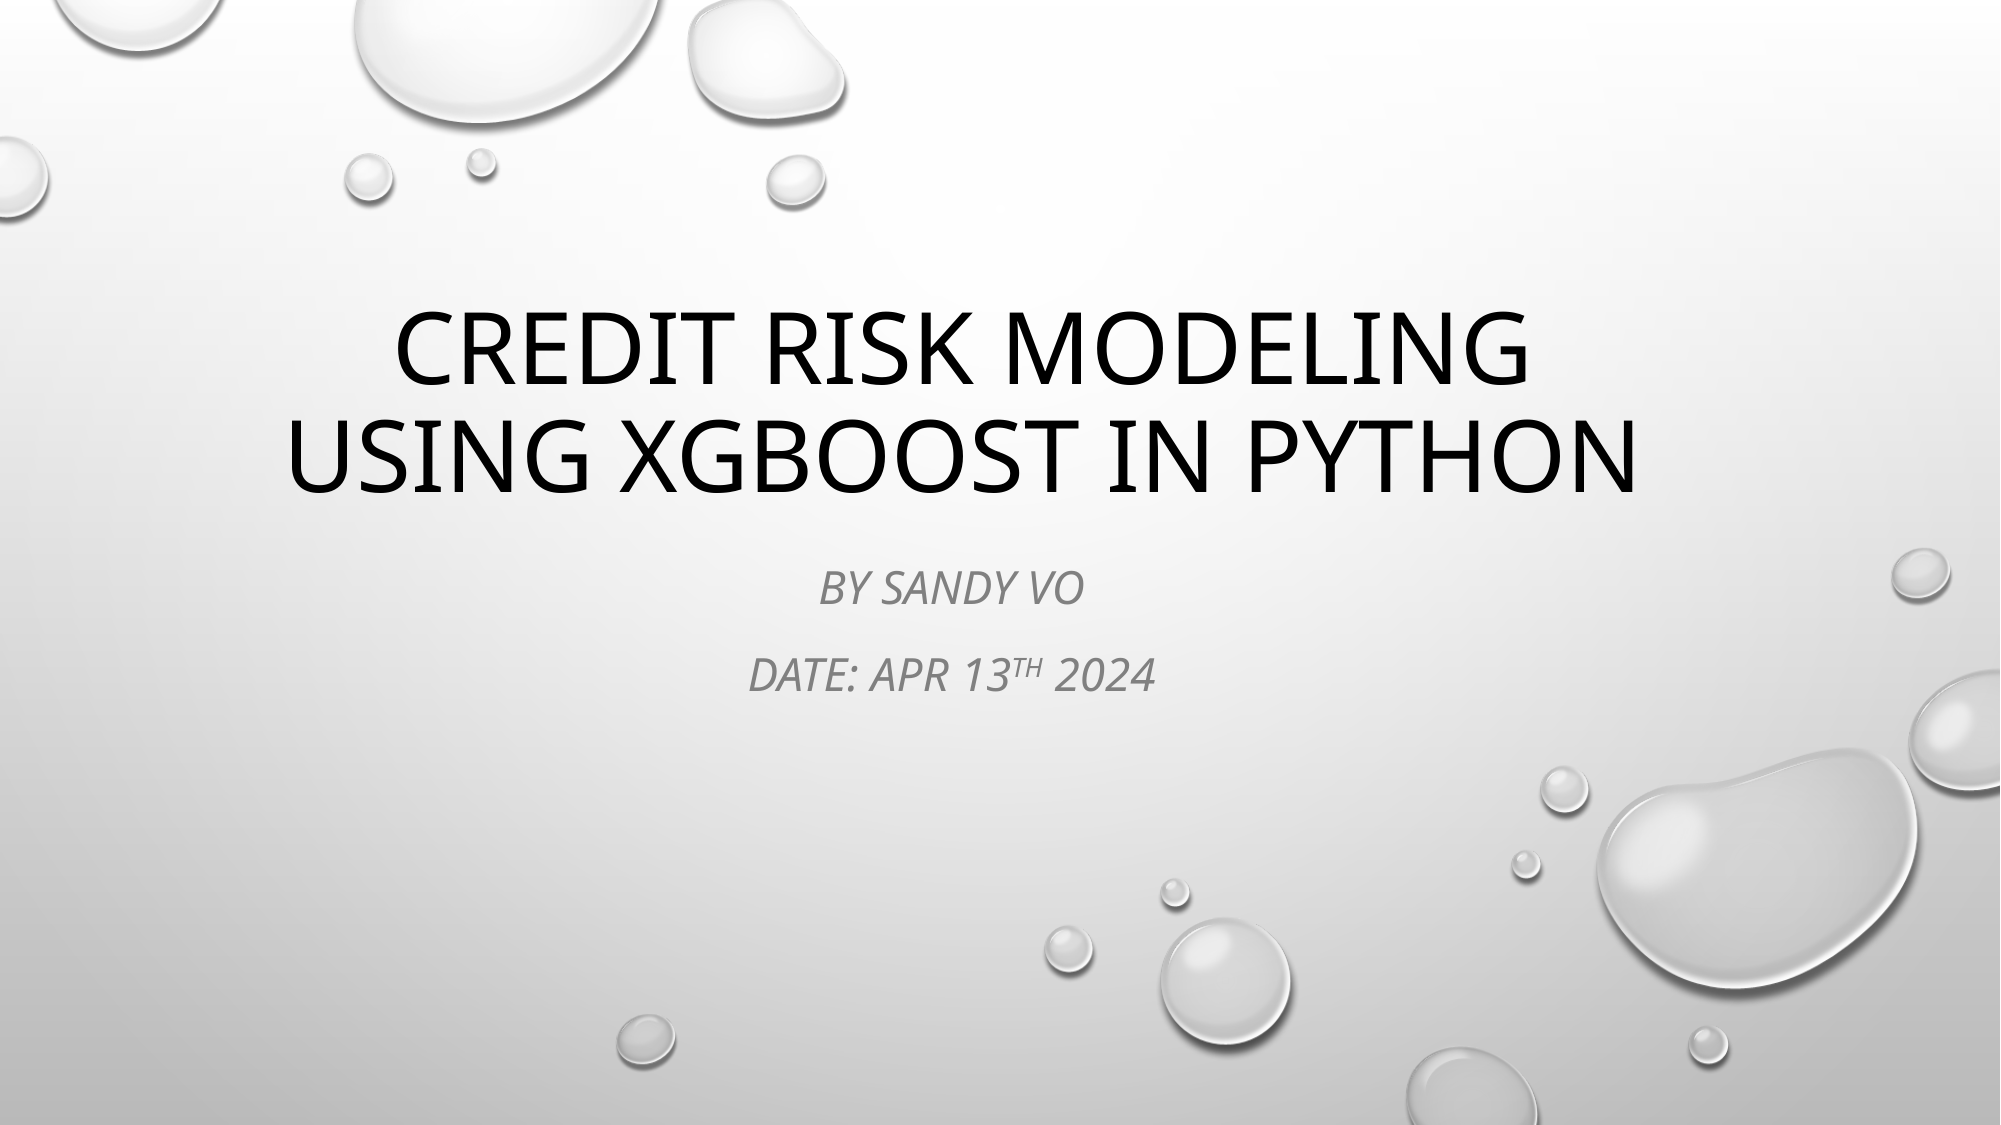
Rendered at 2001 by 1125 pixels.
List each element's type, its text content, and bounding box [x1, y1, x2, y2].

picture [0, 0, 2000, 1125]
subtitle by Sandy Vo Date: Apr 13th 2024 [220, 540, 1683, 725]
title CREDIT RISK MODELING USING XGBOOST IN PYTHON [232, 189, 1695, 522]
